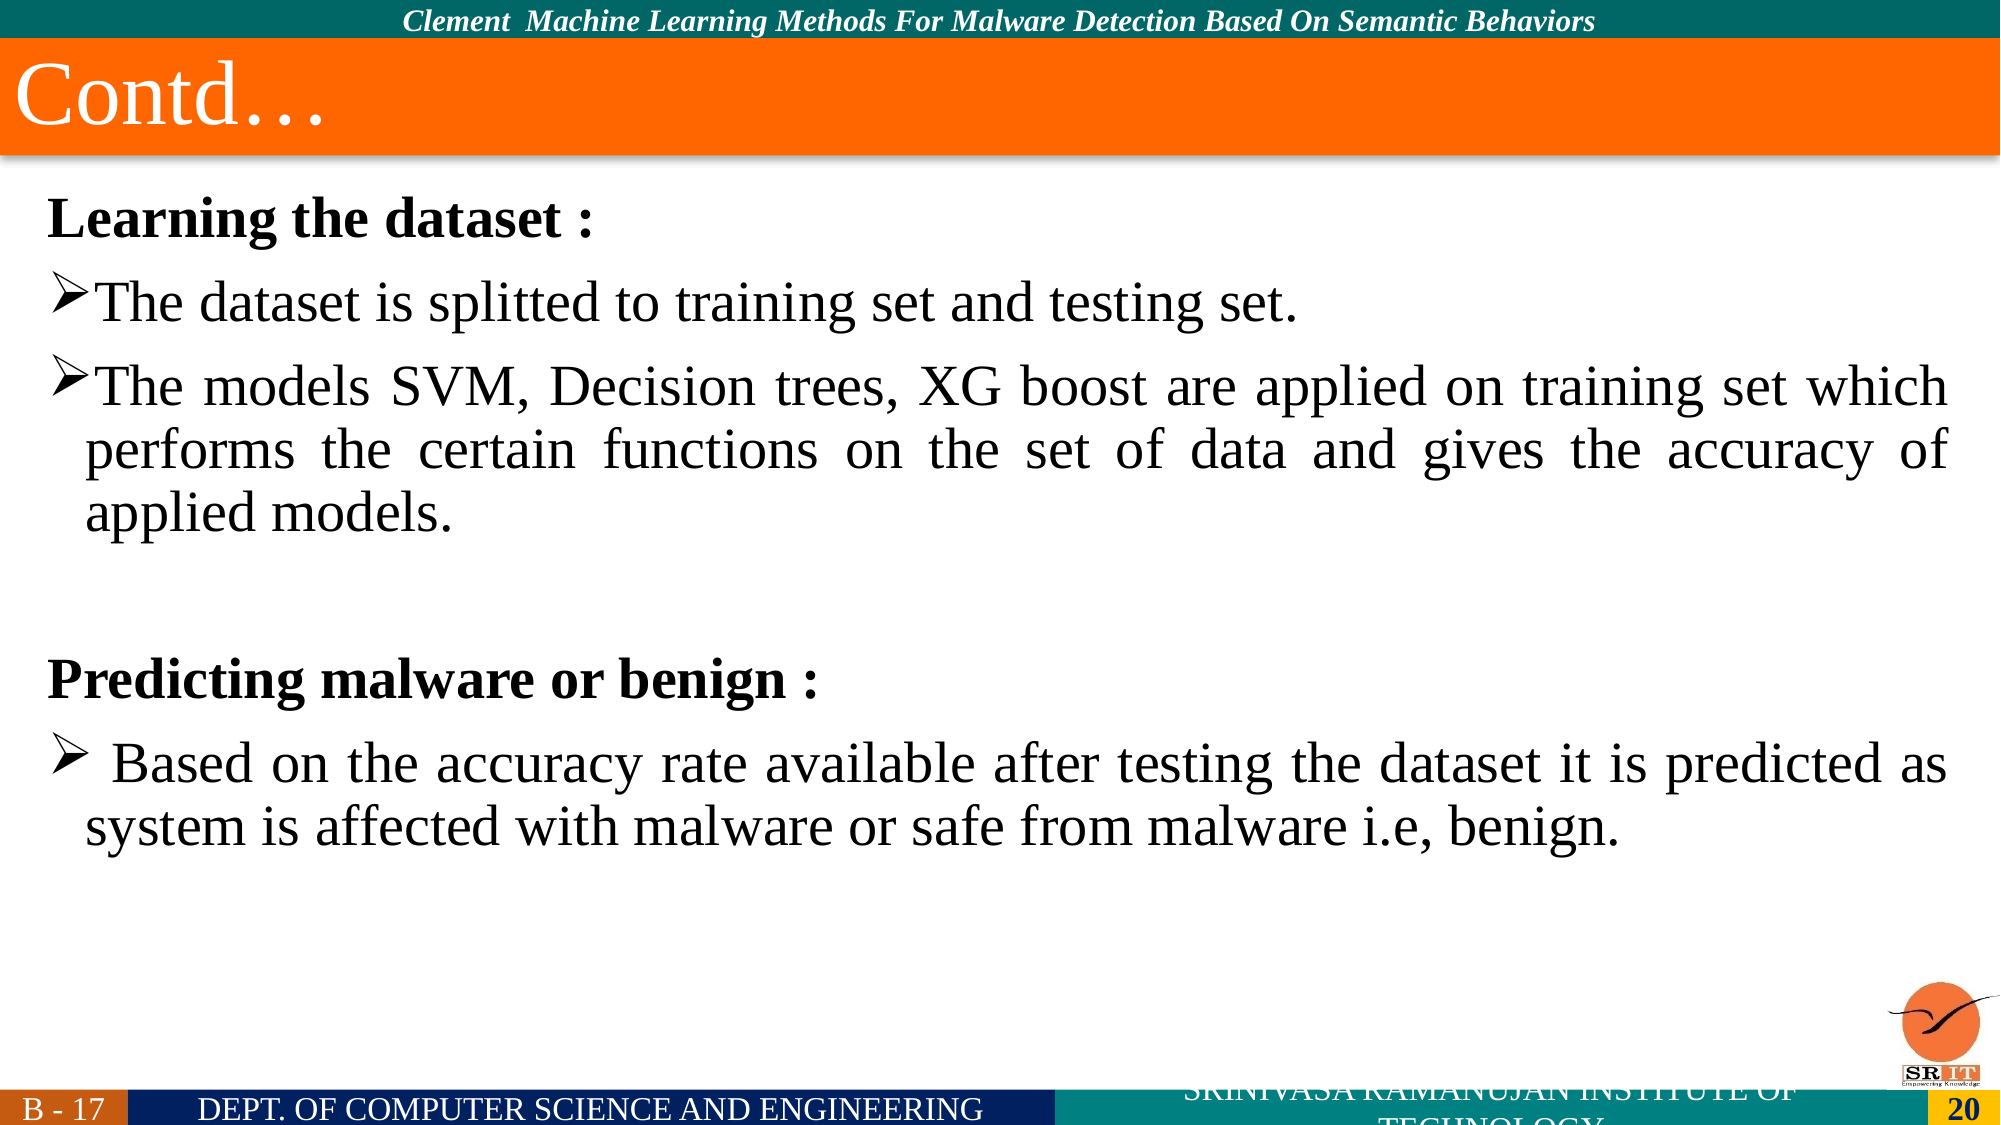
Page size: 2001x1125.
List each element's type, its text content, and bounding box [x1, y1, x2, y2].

picture [1887, 977, 2000, 1090]
list Learning the dataset : The dataset is splitted to training set and testing set. The models SVM, Decision trees, XG boost are applied on training set which performs the certain functions on the set of data and gives the accuracy of applied models. Predicting malware or benign : Based on the accuracy rate available after testing the dataset it is predicted as system is affected with malware or safe from malware i.e, benign. [32, 179, 1965, 1065]
title Contd… [0, 38, 2000, 156]
